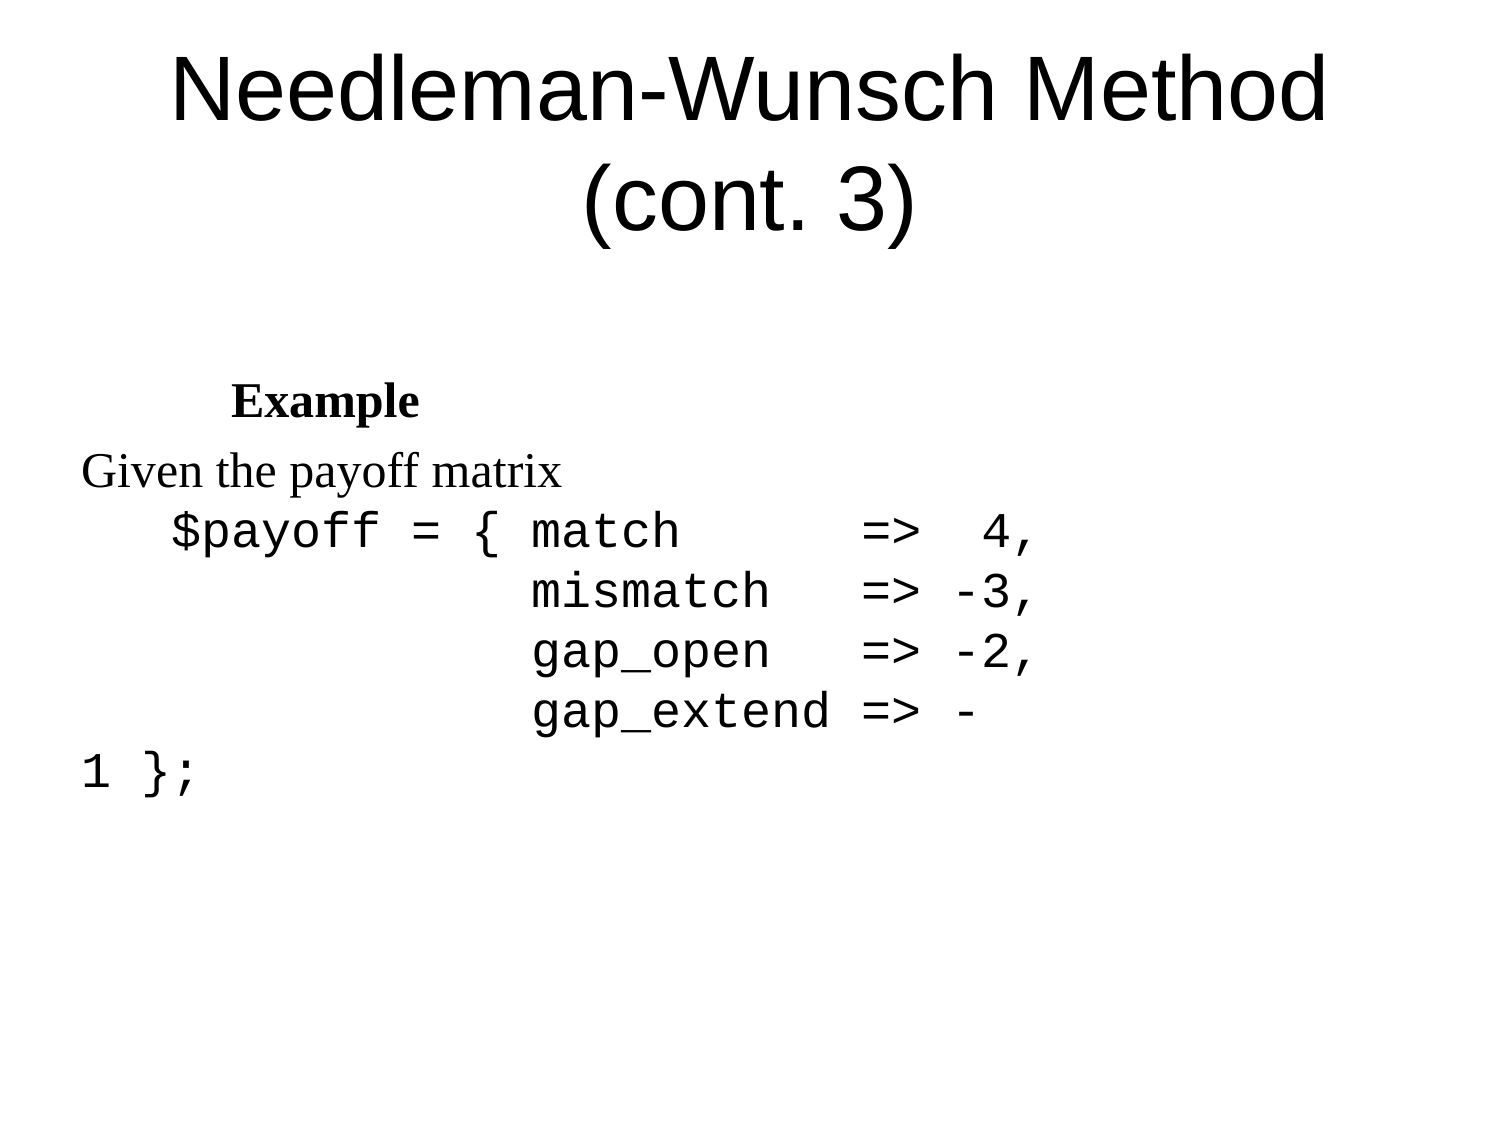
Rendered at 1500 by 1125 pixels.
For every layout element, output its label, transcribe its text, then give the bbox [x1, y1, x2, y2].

title Needleman-Wunsch Method (cont. 3) [75, 45, 1425, 233]
text_box Example Given the payoff matrix $payoff = { match => 4, mismatch => -3, gap_open => -2, gap_extend => -1 }; [66, 359, 1115, 806]
